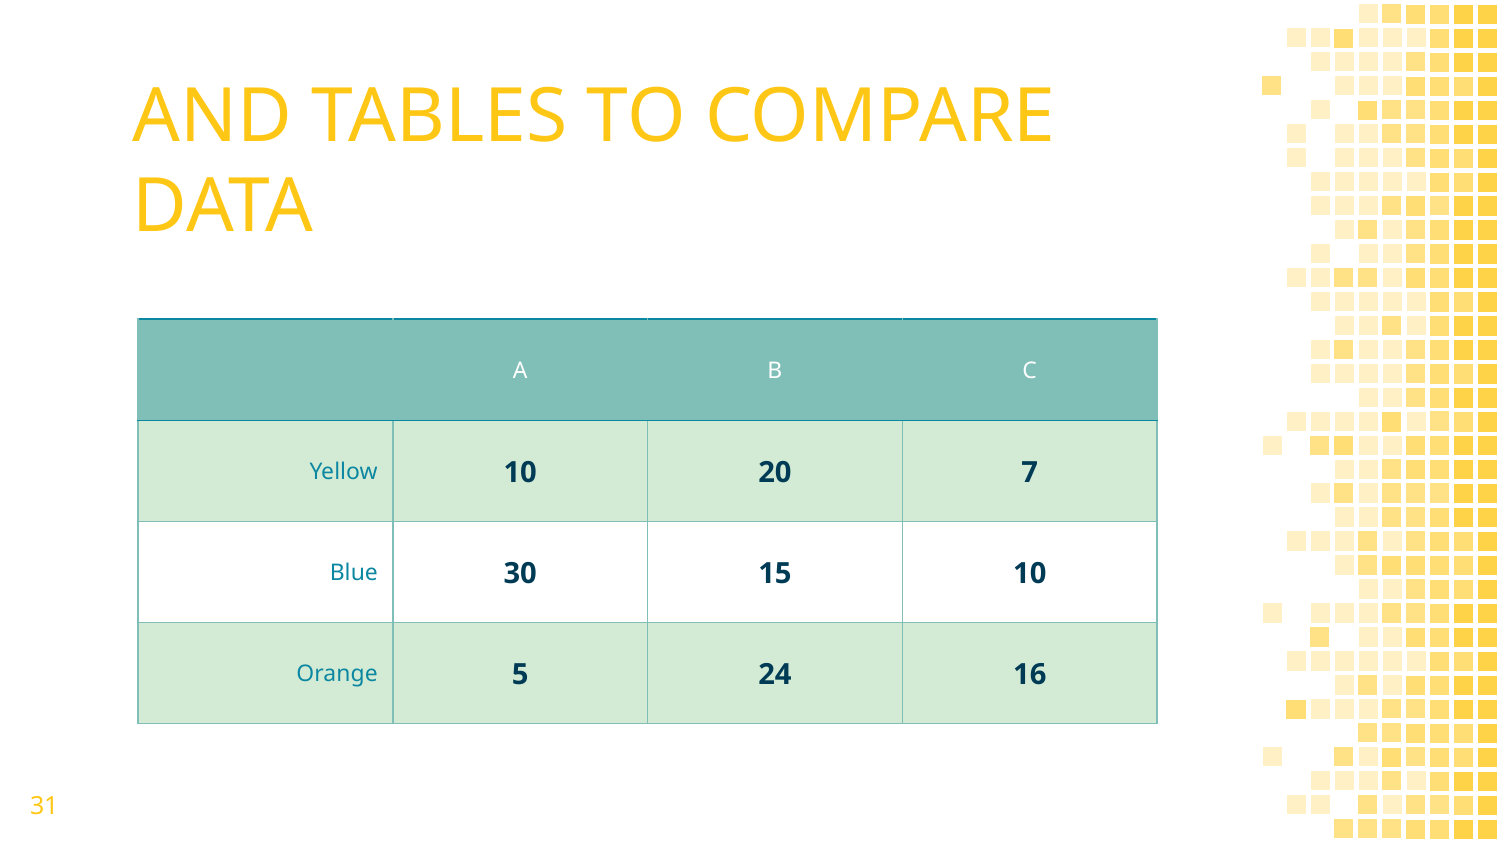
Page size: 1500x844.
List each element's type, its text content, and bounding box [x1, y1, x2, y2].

table_cell 30 [394, 522, 647, 622]
table_cell 16 [903, 623, 1156, 723]
table_header C [903, 320, 1156, 420]
table_cell 20 [648, 421, 902, 521]
table_header A [394, 320, 647, 420]
table_cell 24 [648, 623, 902, 723]
table_cell Orange [139, 623, 392, 723]
table_cell Blue [139, 522, 392, 622]
title AND TABLES TO COMPARE DATA [117, 121, 1227, 262]
table_cell 5 [394, 623, 647, 723]
table_cell 10 [903, 522, 1156, 622]
table_cell Yellow [139, 421, 392, 521]
table_cell 15 [648, 522, 902, 622]
slide_number 31 [15, 774, 105, 839]
table_header B [648, 320, 902, 420]
table_cell 10 [394, 421, 647, 521]
table_header [139, 320, 392, 420]
table_cell 7 [903, 421, 1156, 521]
